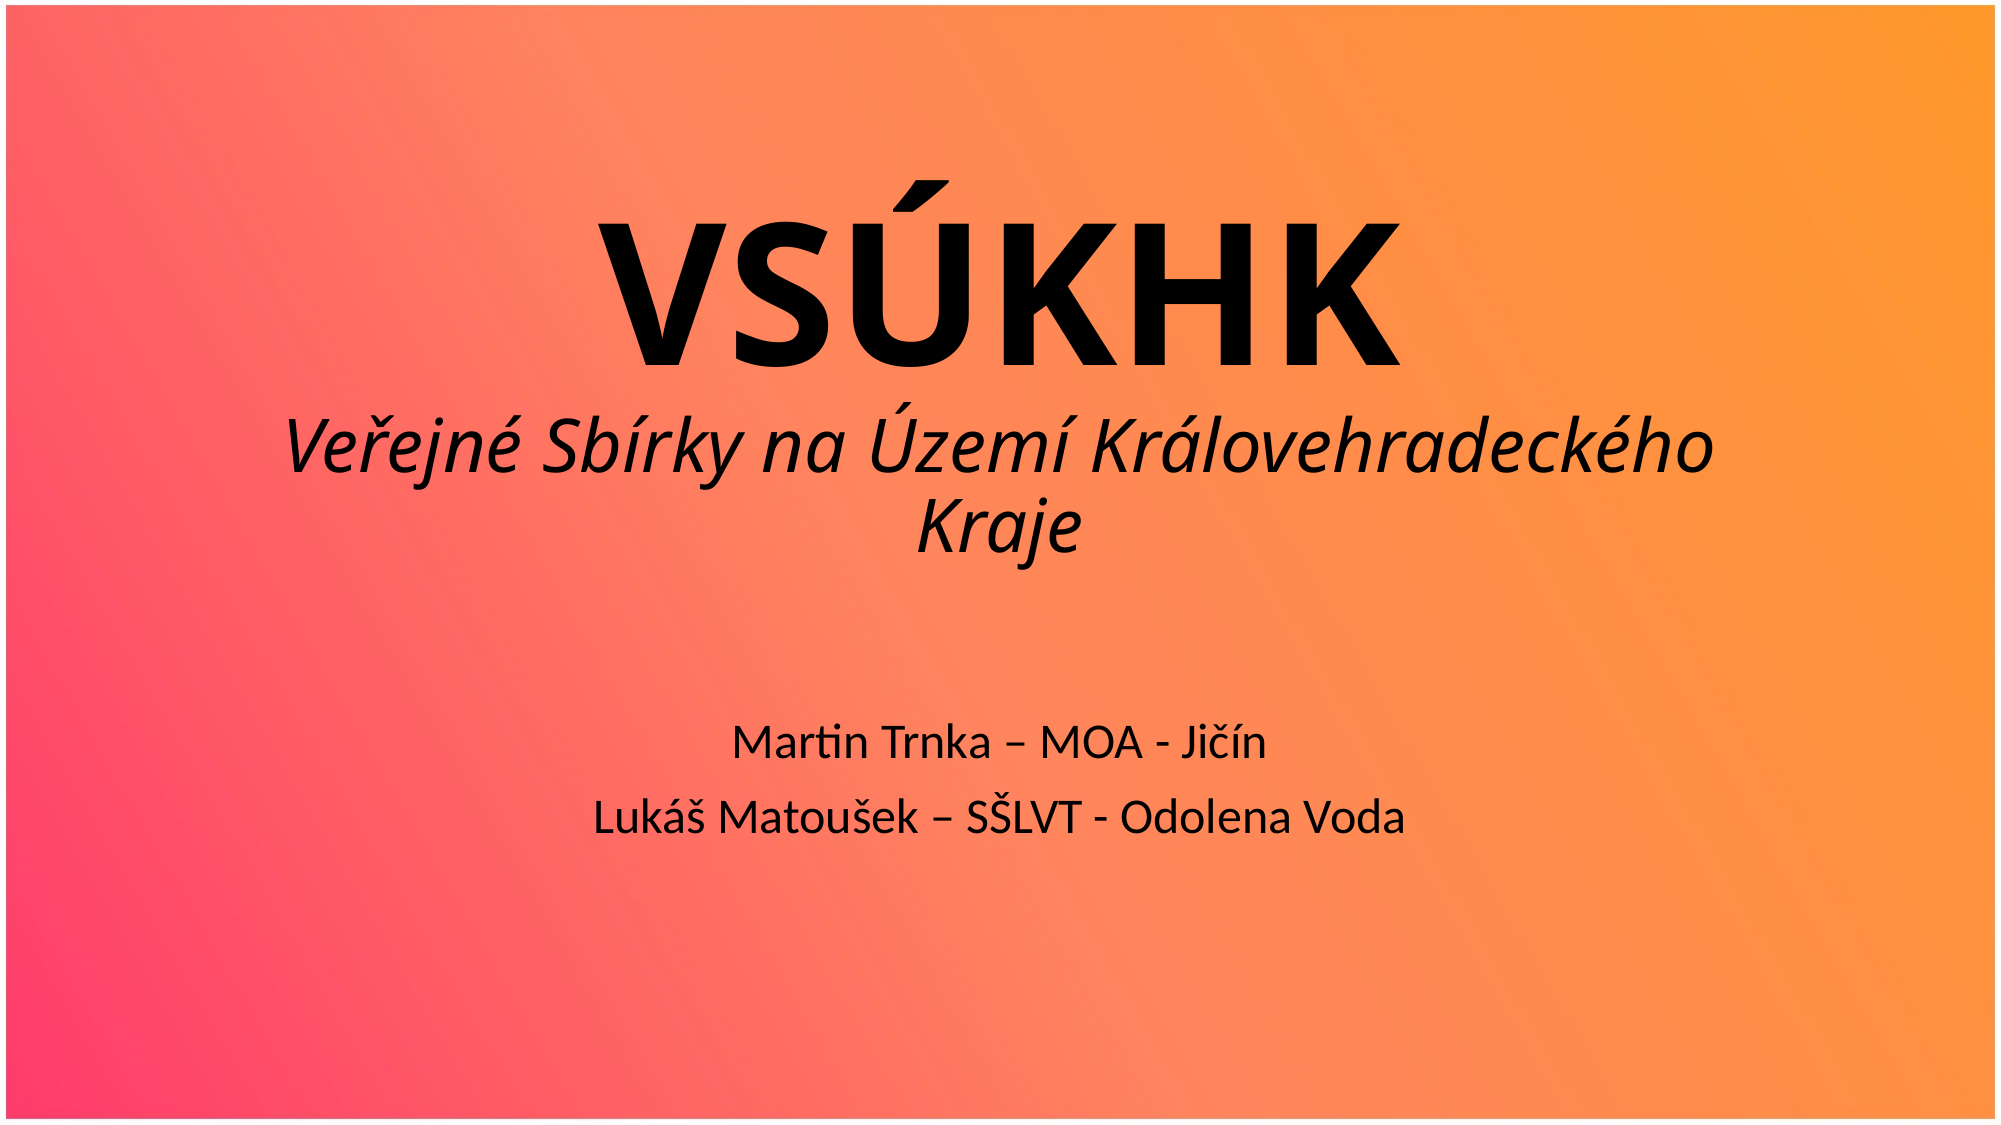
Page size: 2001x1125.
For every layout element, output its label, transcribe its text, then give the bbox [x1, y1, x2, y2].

subtitle Martin Trnka – MOA - Jičín Lukáš Matoušek – SŠLVT - Odolena Voda [249, 708, 1750, 863]
title VSÚKHK Veřejné Sbírky na Území Královehradeckého Kraje [249, 184, 1750, 576]
